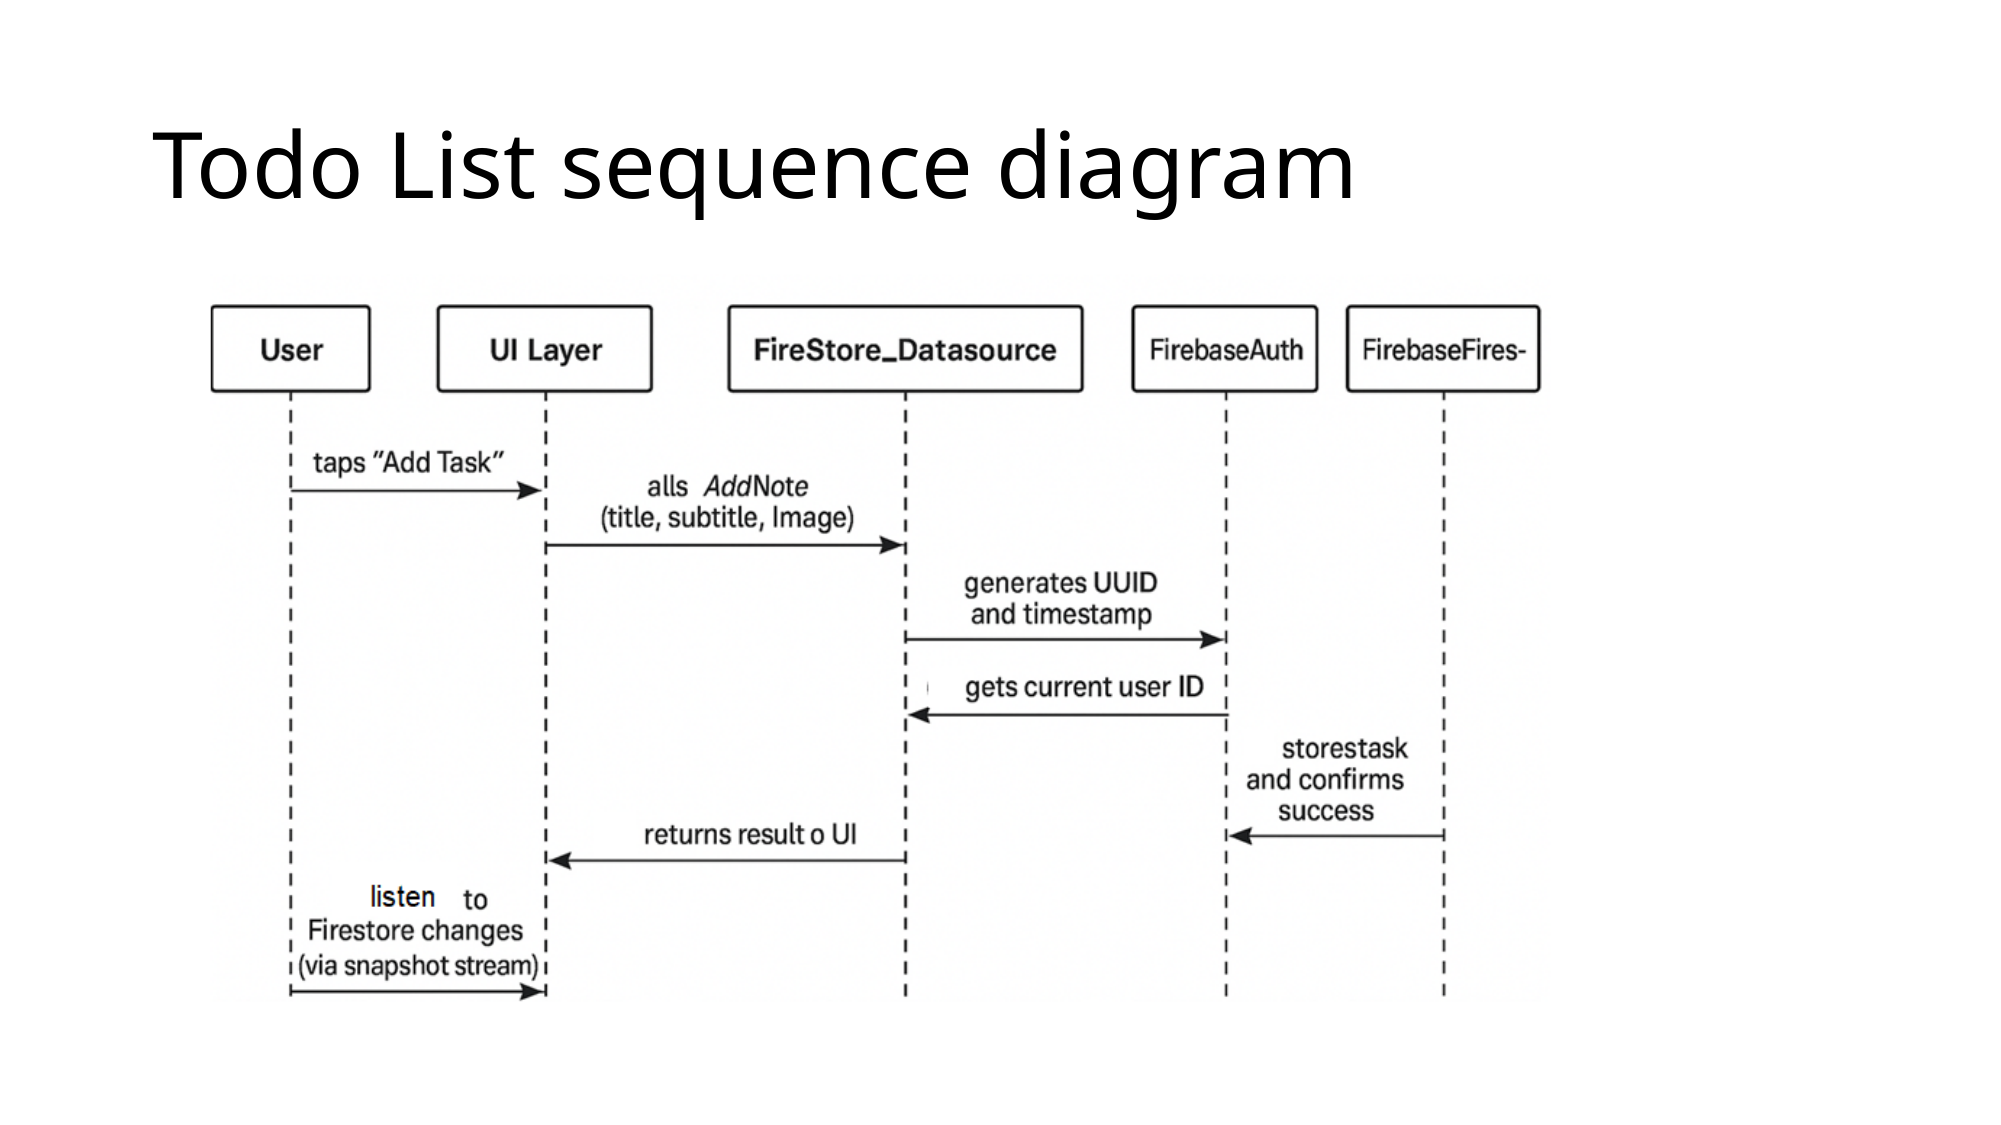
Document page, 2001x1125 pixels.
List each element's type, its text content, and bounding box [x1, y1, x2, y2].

picture [184, 273, 1566, 1039]
title Todo List sequence diagram [137, 59, 1863, 278]
